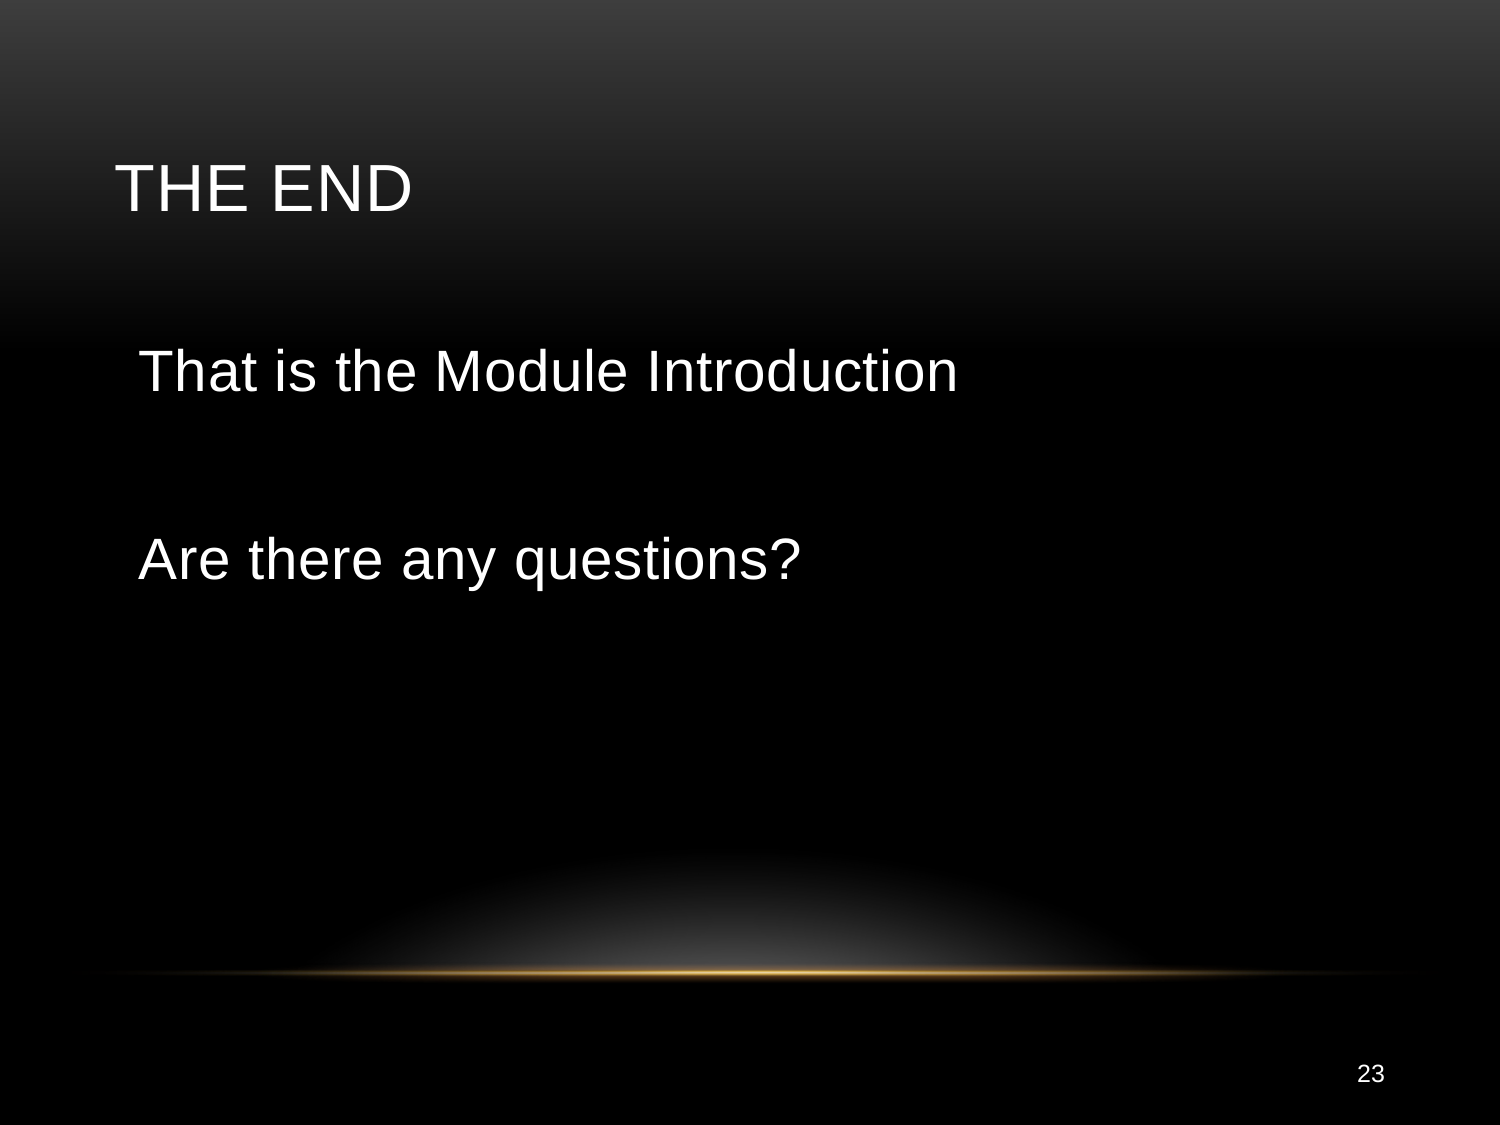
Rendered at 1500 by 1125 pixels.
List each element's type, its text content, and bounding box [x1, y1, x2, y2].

picture [0, 0, 1500, 1125]
slide_number 23 [1237, 1042, 1400, 1103]
title The END [99, 45, 1400, 233]
list That is the Module Introduction Are there any questions? [123, 231, 1355, 1020]
